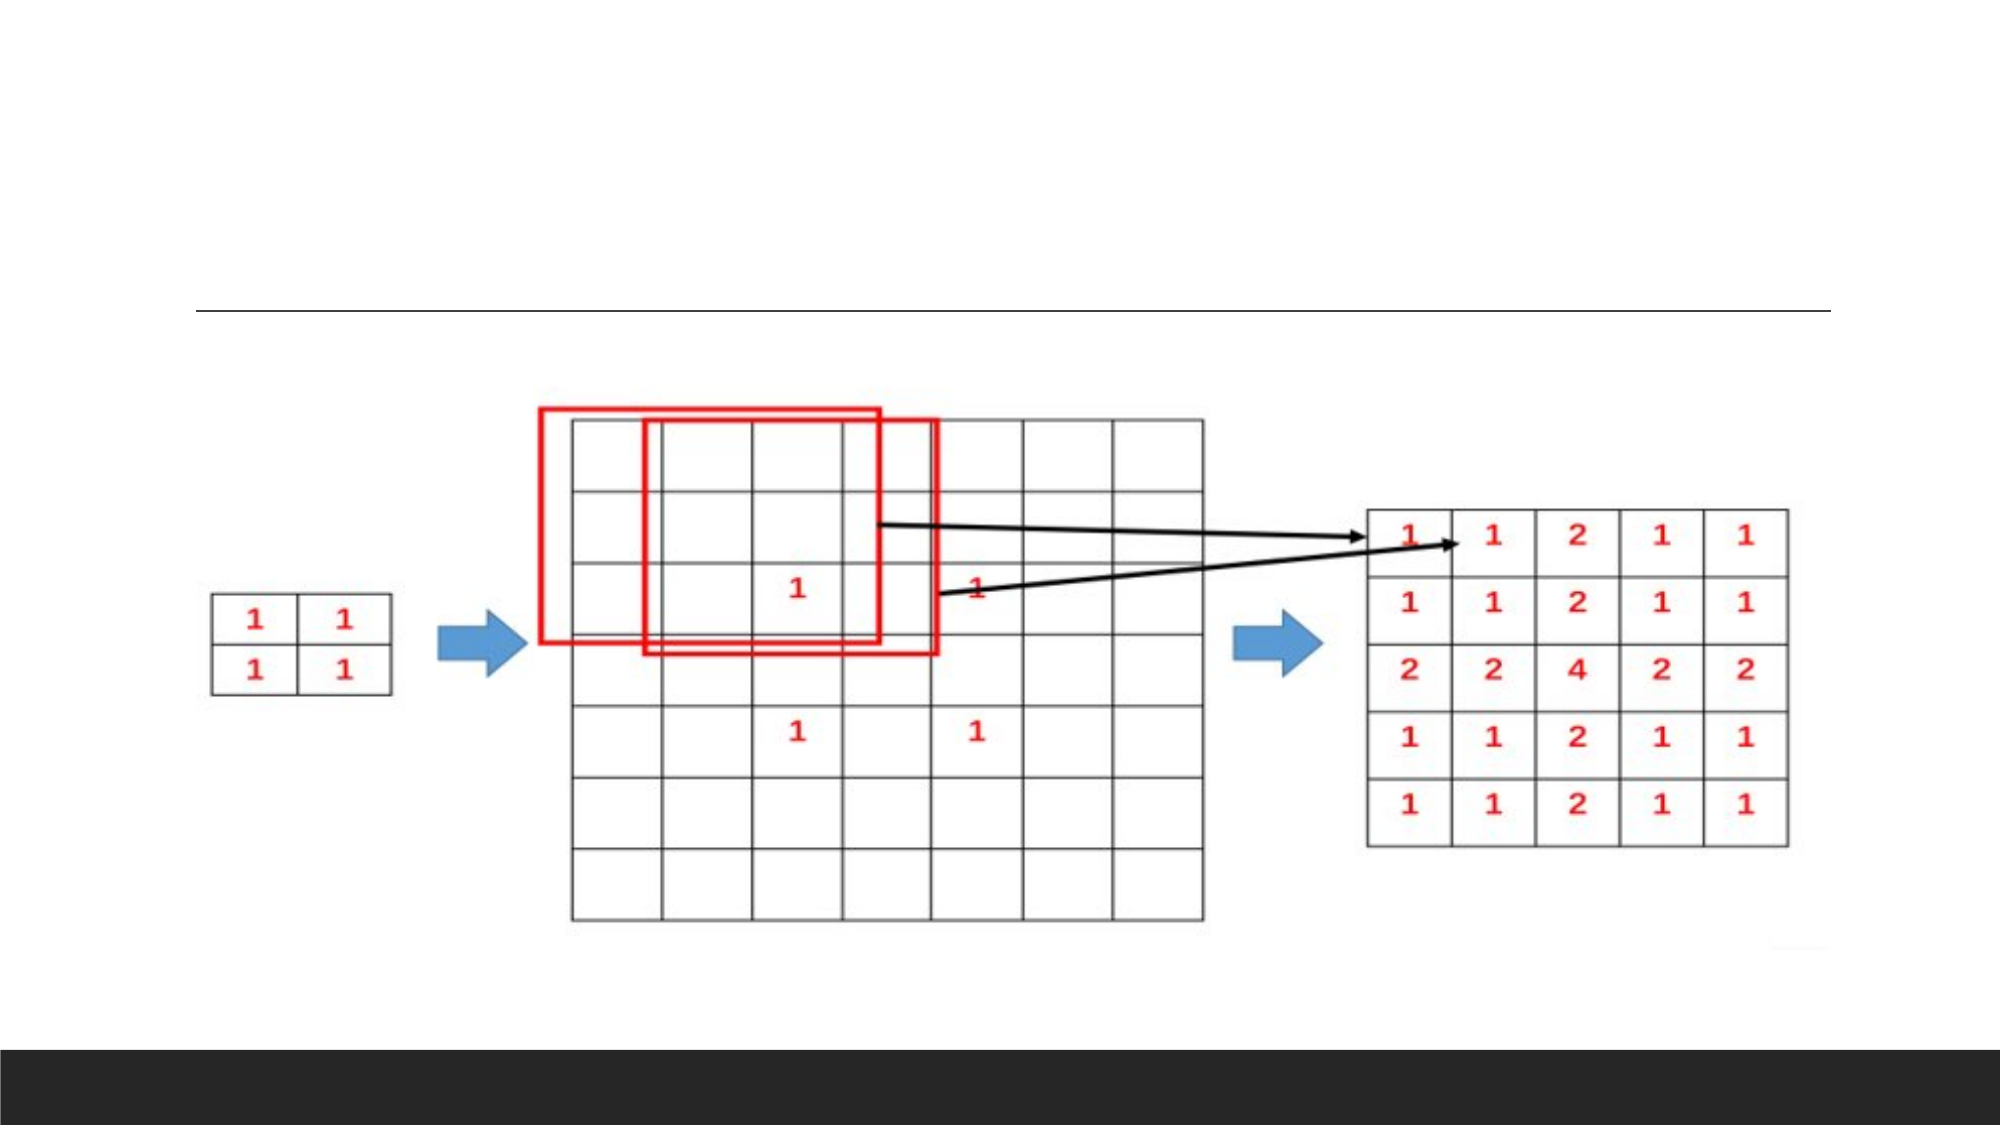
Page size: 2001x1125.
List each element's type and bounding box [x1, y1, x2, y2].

list [179, 355, 1831, 953]
